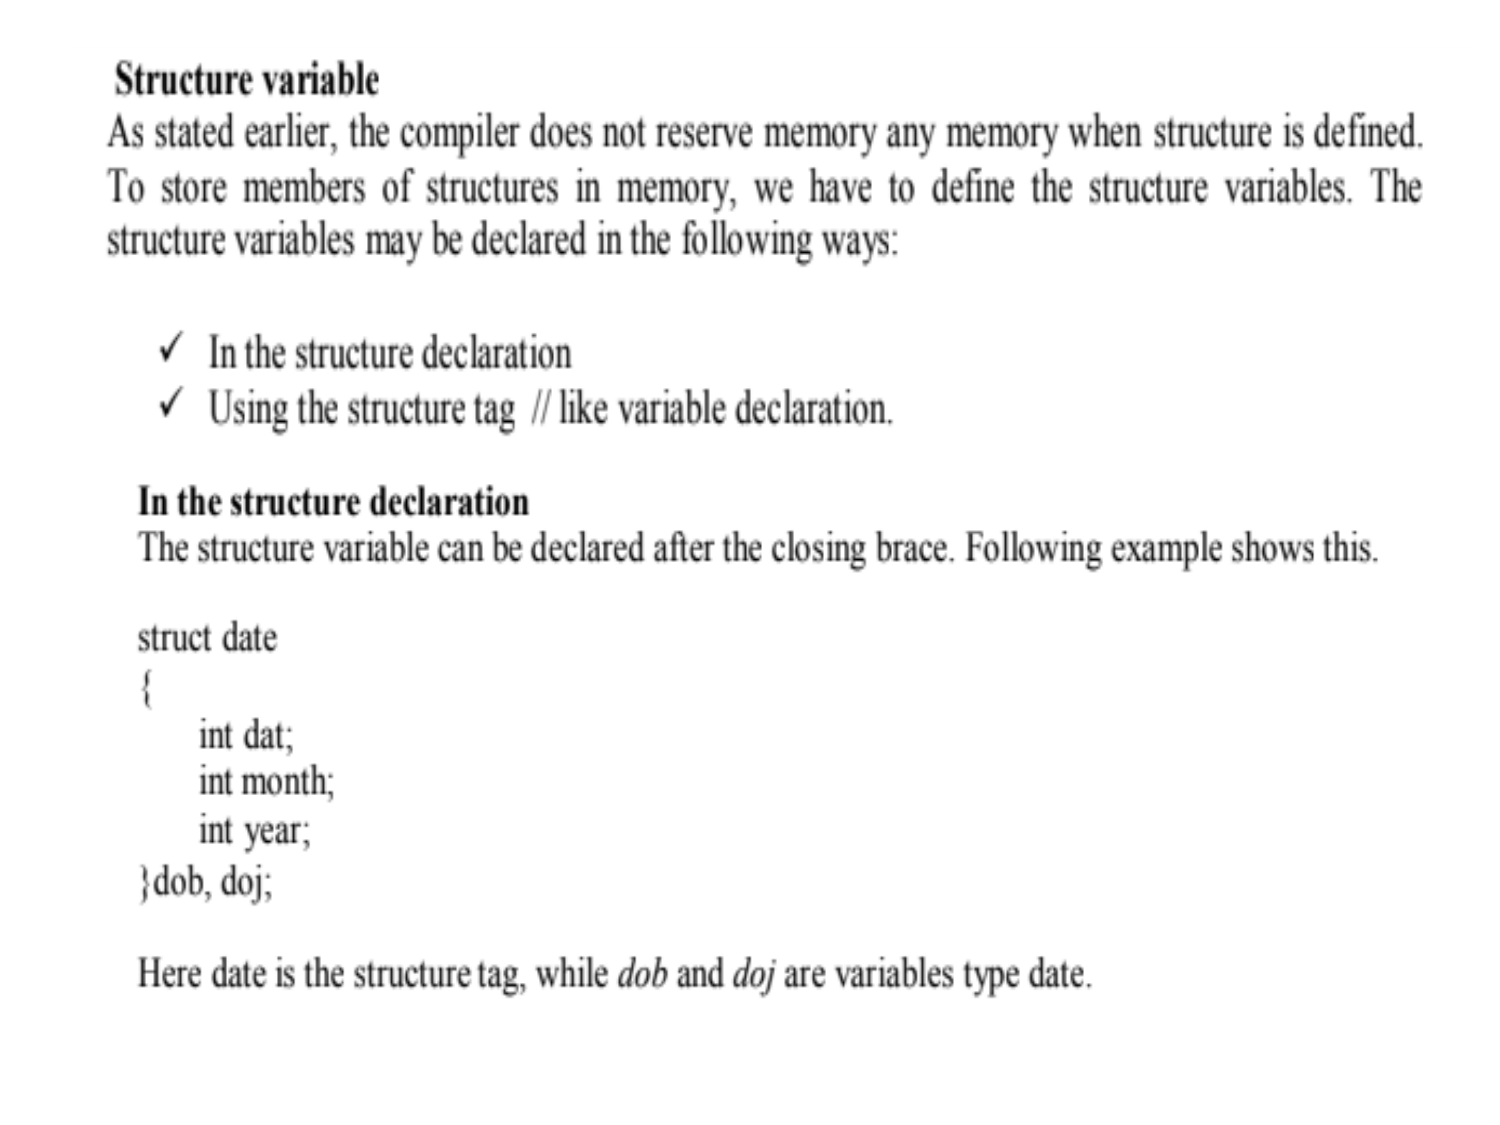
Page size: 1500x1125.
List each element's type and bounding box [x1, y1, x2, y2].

picture [70, 46, 1477, 1020]
